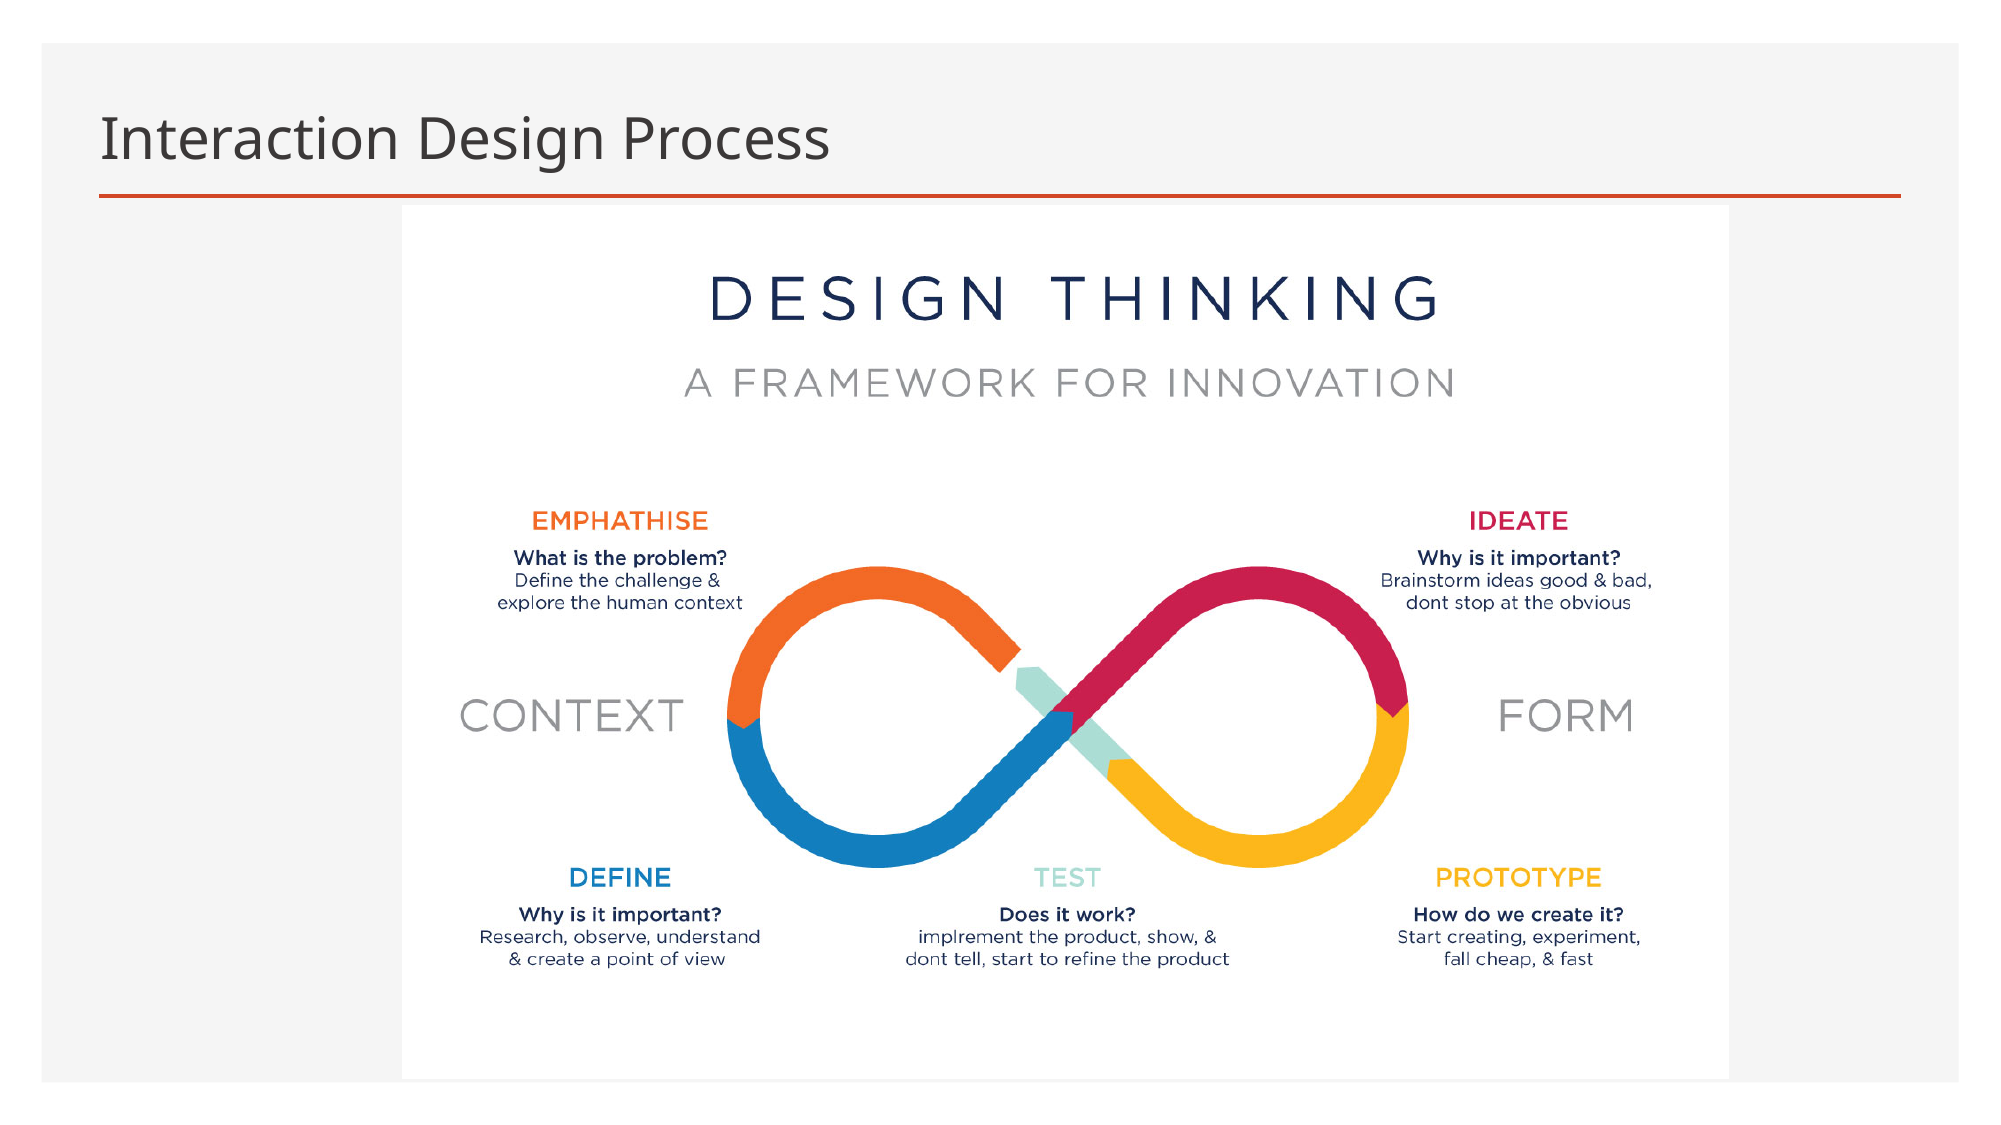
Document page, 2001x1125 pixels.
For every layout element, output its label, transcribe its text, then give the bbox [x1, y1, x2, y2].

title Interaction Design Process [85, 73, 1214, 179]
picture [402, 205, 1729, 1079]
